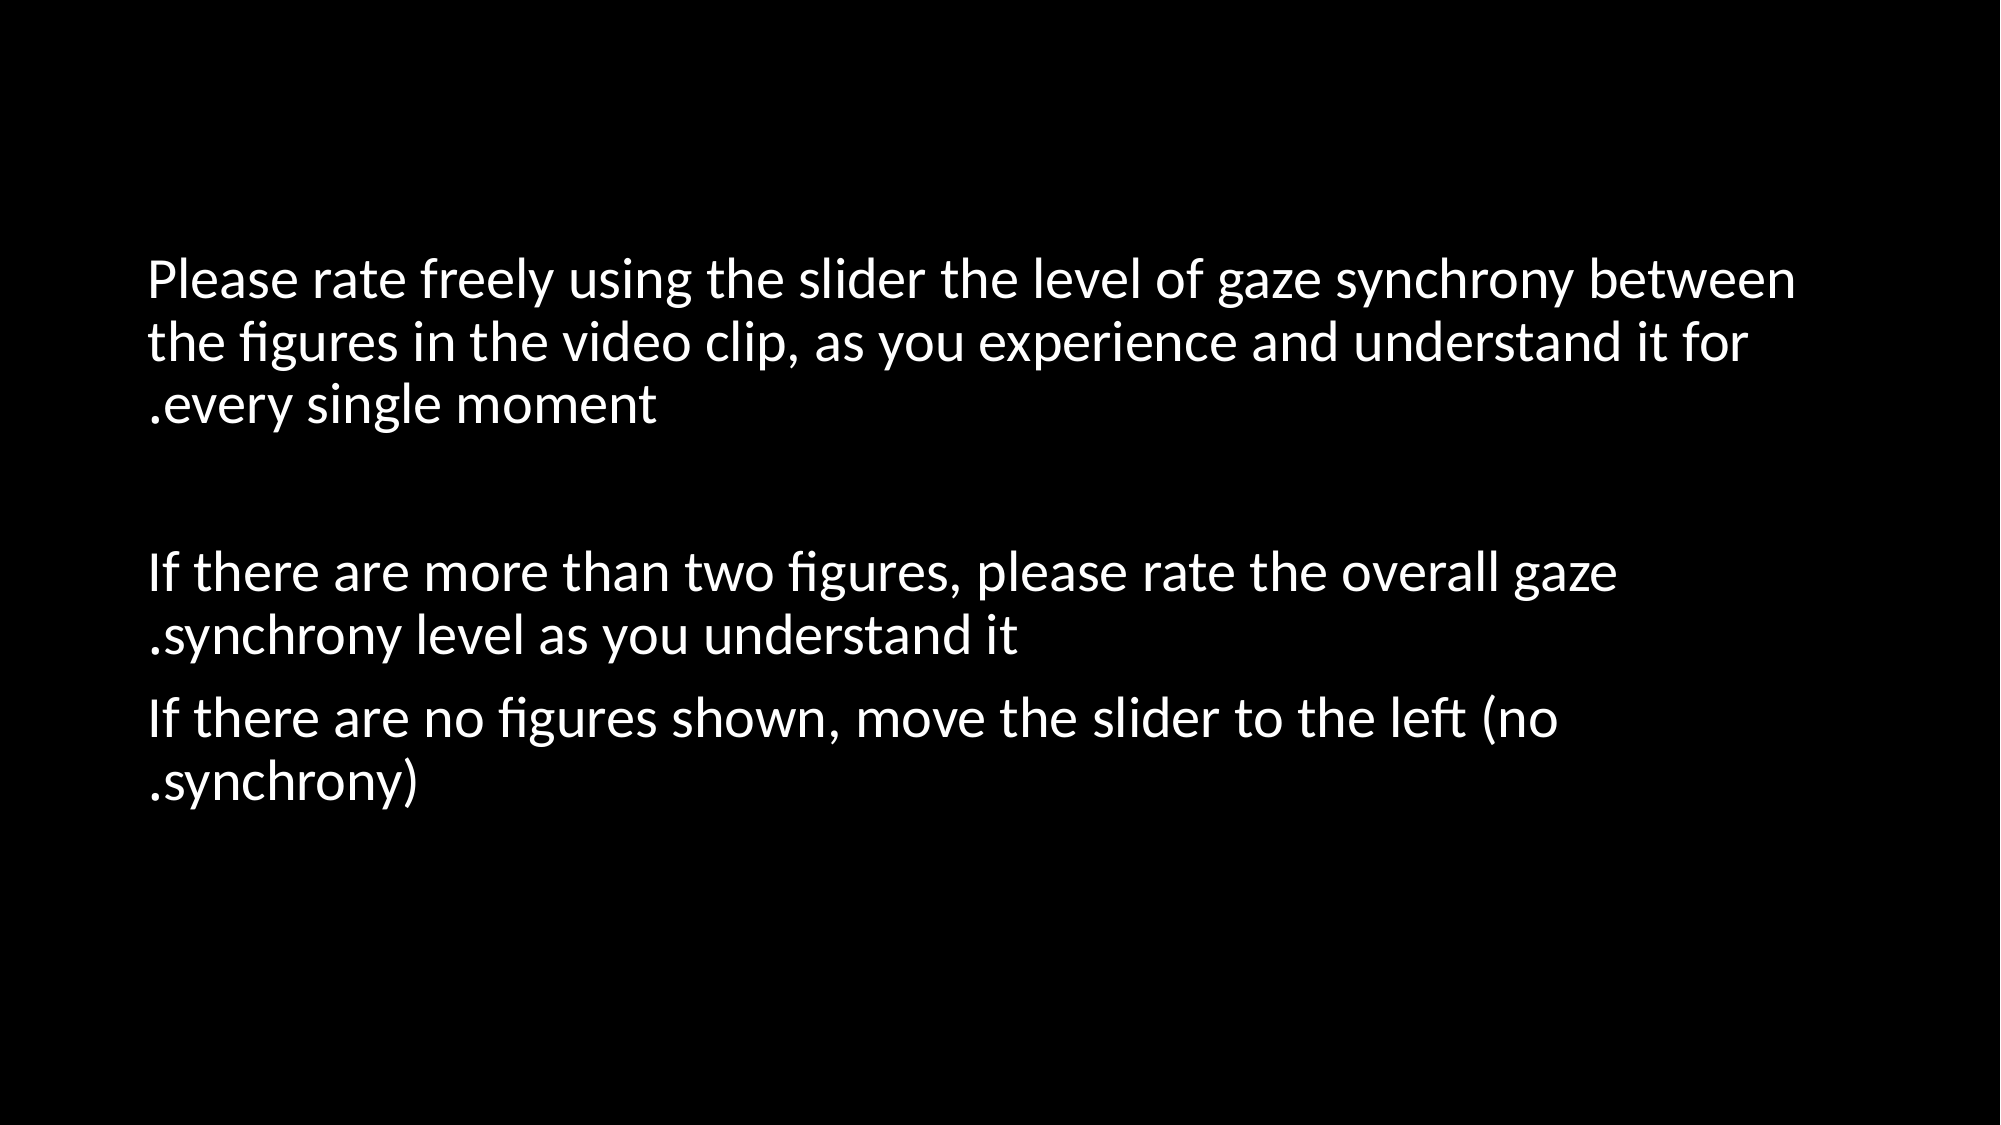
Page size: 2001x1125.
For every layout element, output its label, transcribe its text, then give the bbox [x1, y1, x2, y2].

text_box Please rate freely using the slider the level of gaze synchrony between the figures in the video clip, as you experience and understand it for every single moment. If there are more than two figures, please rate the overall gaze synchrony level as you understand it. If there are no figures shown, move the slider to the left (no synchrony). [132, 240, 1858, 977]
